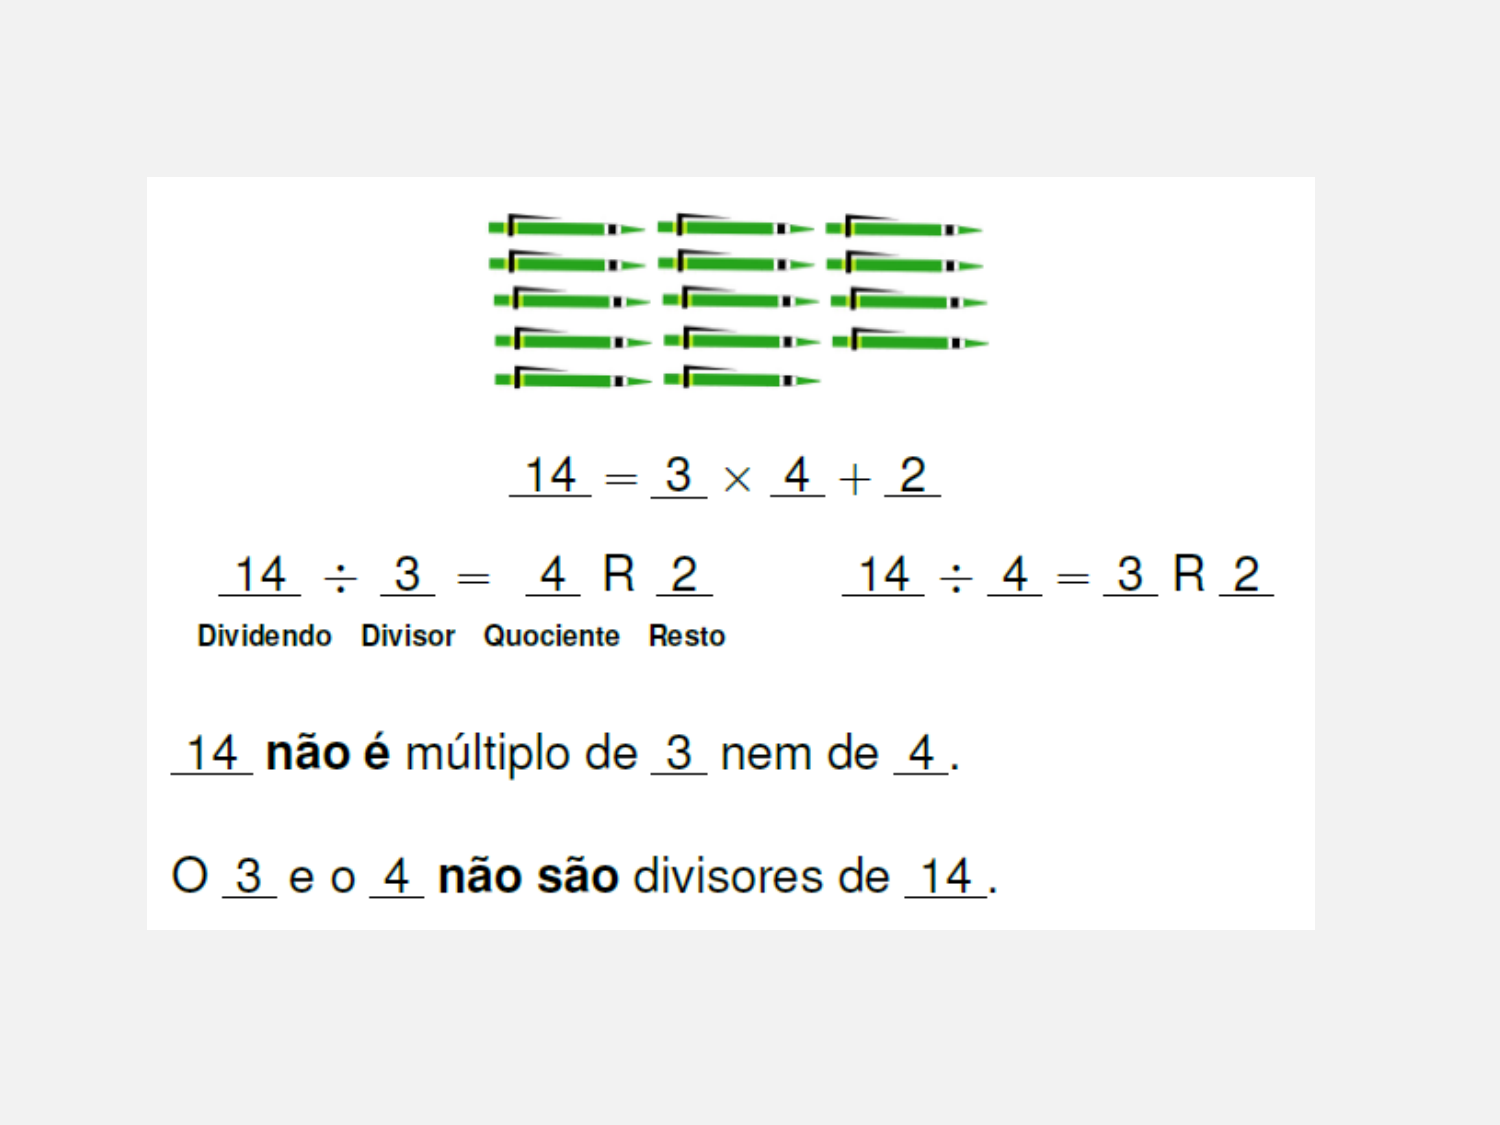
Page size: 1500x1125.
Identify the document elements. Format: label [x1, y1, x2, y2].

picture [147, 177, 1315, 930]
